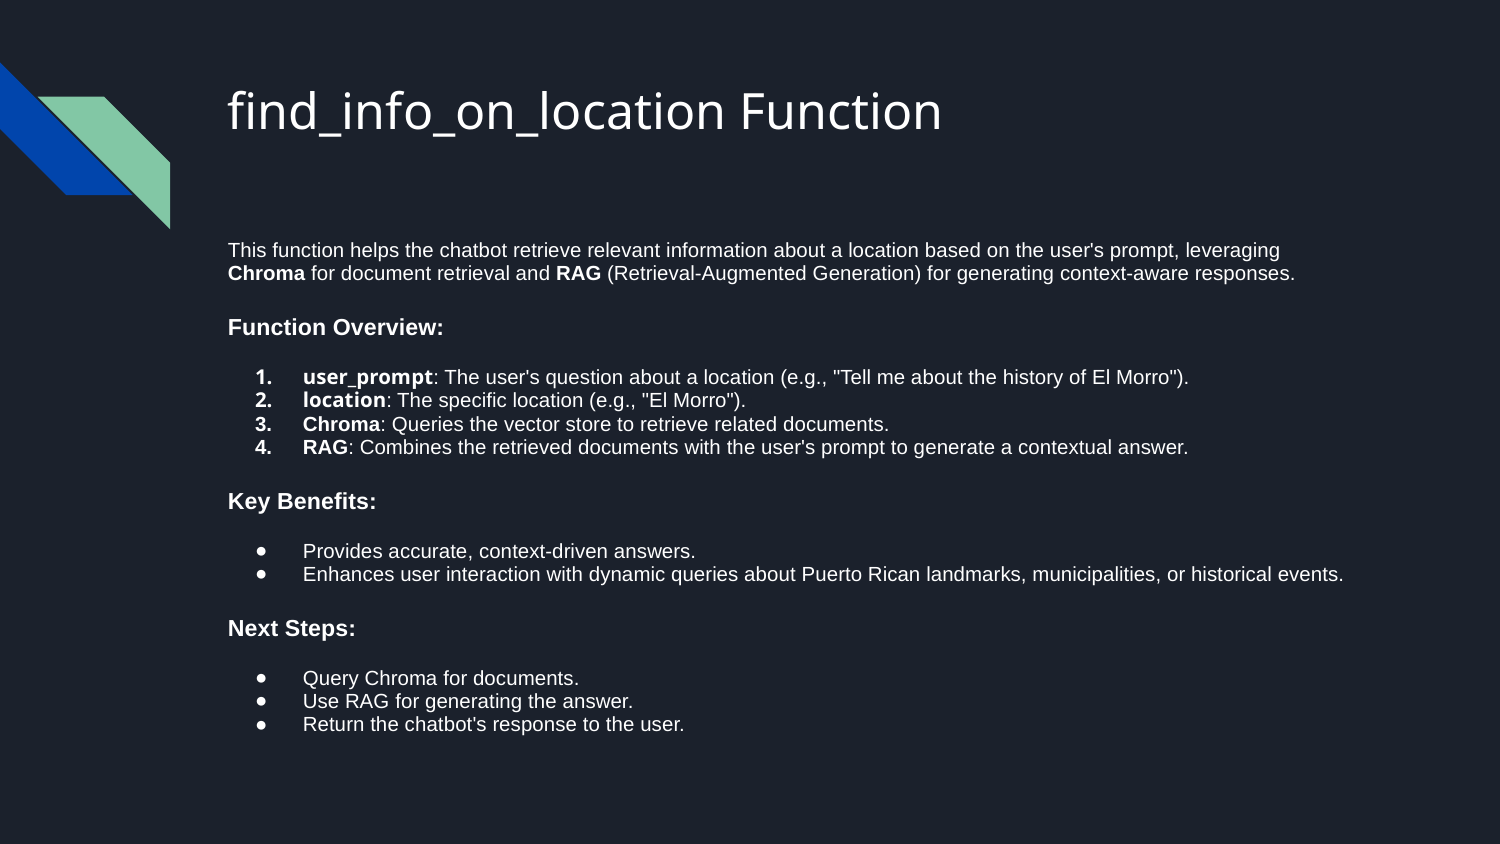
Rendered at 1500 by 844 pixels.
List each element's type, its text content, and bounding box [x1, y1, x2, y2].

title find_info_on_location Function [212, 64, 1368, 215]
list This function helps the chatbot retrieve relevant information about a location based on the user's prompt, leveraging Chroma for document retrieval and RAG (Retrieval-Augmented Generation) for generating context-aware responses. Function Overview: user_prompt: The user's question about a location (e.g., "Tell me about the history of El Morro"). location: The specific location (e.g., "El Morro"). Chroma: Queries the vector store to retrieve related documents. RAG: Combines the retrieved documents with the user's prompt to generate a contextual answer. Key Benefits: Provides accurate, context-driven answers. Enhances user interaction with dynamic queries about Puerto Rican landmarks, municipalities, or historical events. Next Steps: Query Chroma for documents. Use RAG for generating the answer. Return the chatbot's response to the user. [212, 223, 1368, 755]
